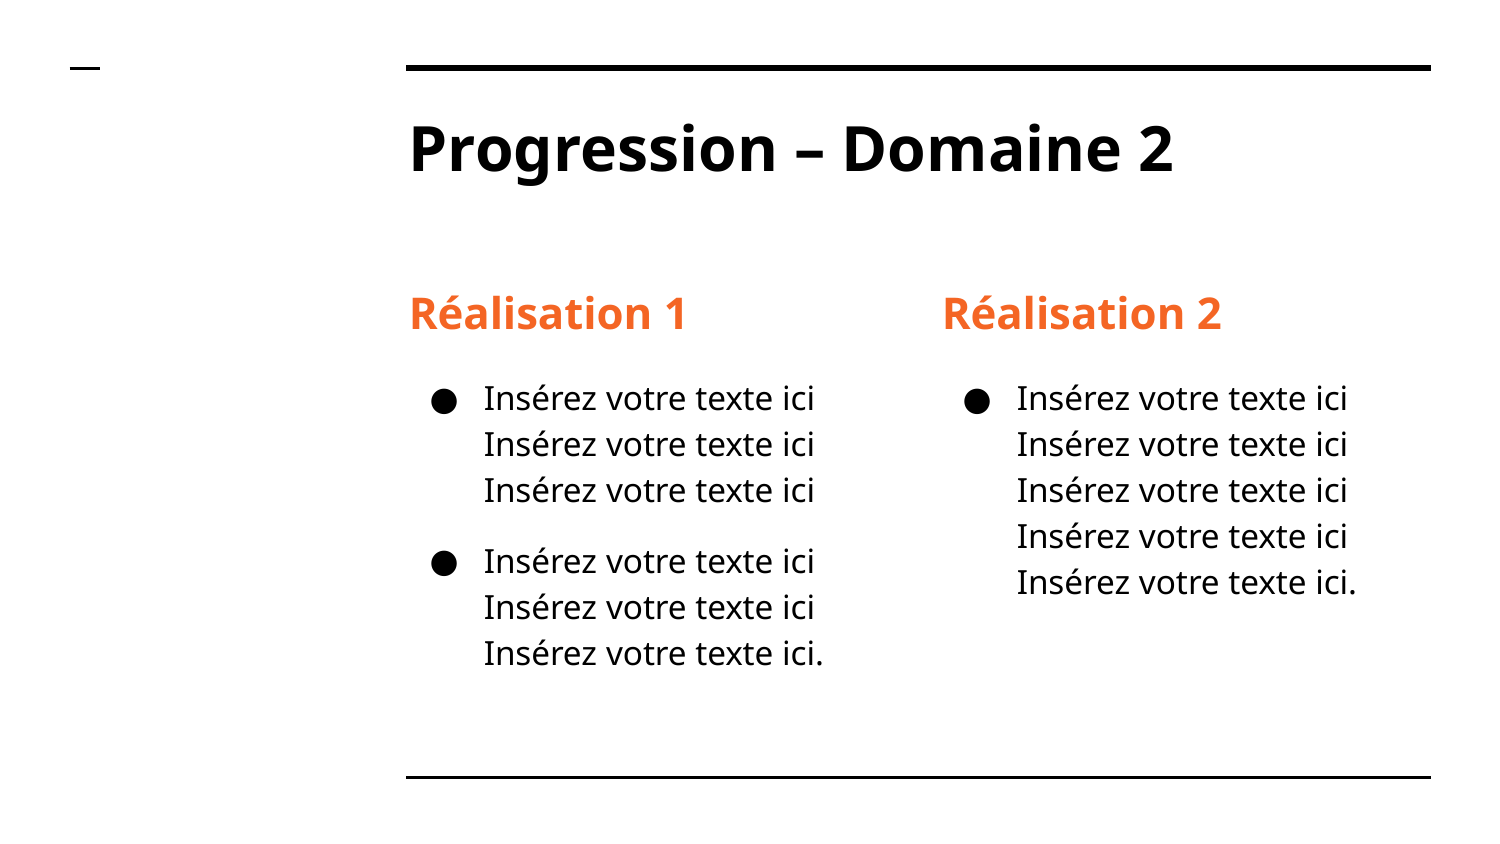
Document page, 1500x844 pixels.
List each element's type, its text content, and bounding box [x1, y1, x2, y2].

title Progression – Domaine 2 [393, 94, 1431, 199]
list Réalisation 1 Insérez votre texte ici Insérez votre texte ici Insérez votre texte ici Insérez votre texte ici Insérez votre texte ici Insérez votre texte ici. [393, 262, 898, 756]
list Réalisation 2 Insérez votre texte ici Insérez votre texte ici Insérez votre texte ici Insérez votre texte ici Insérez votre texte ici. [926, 262, 1431, 756]
